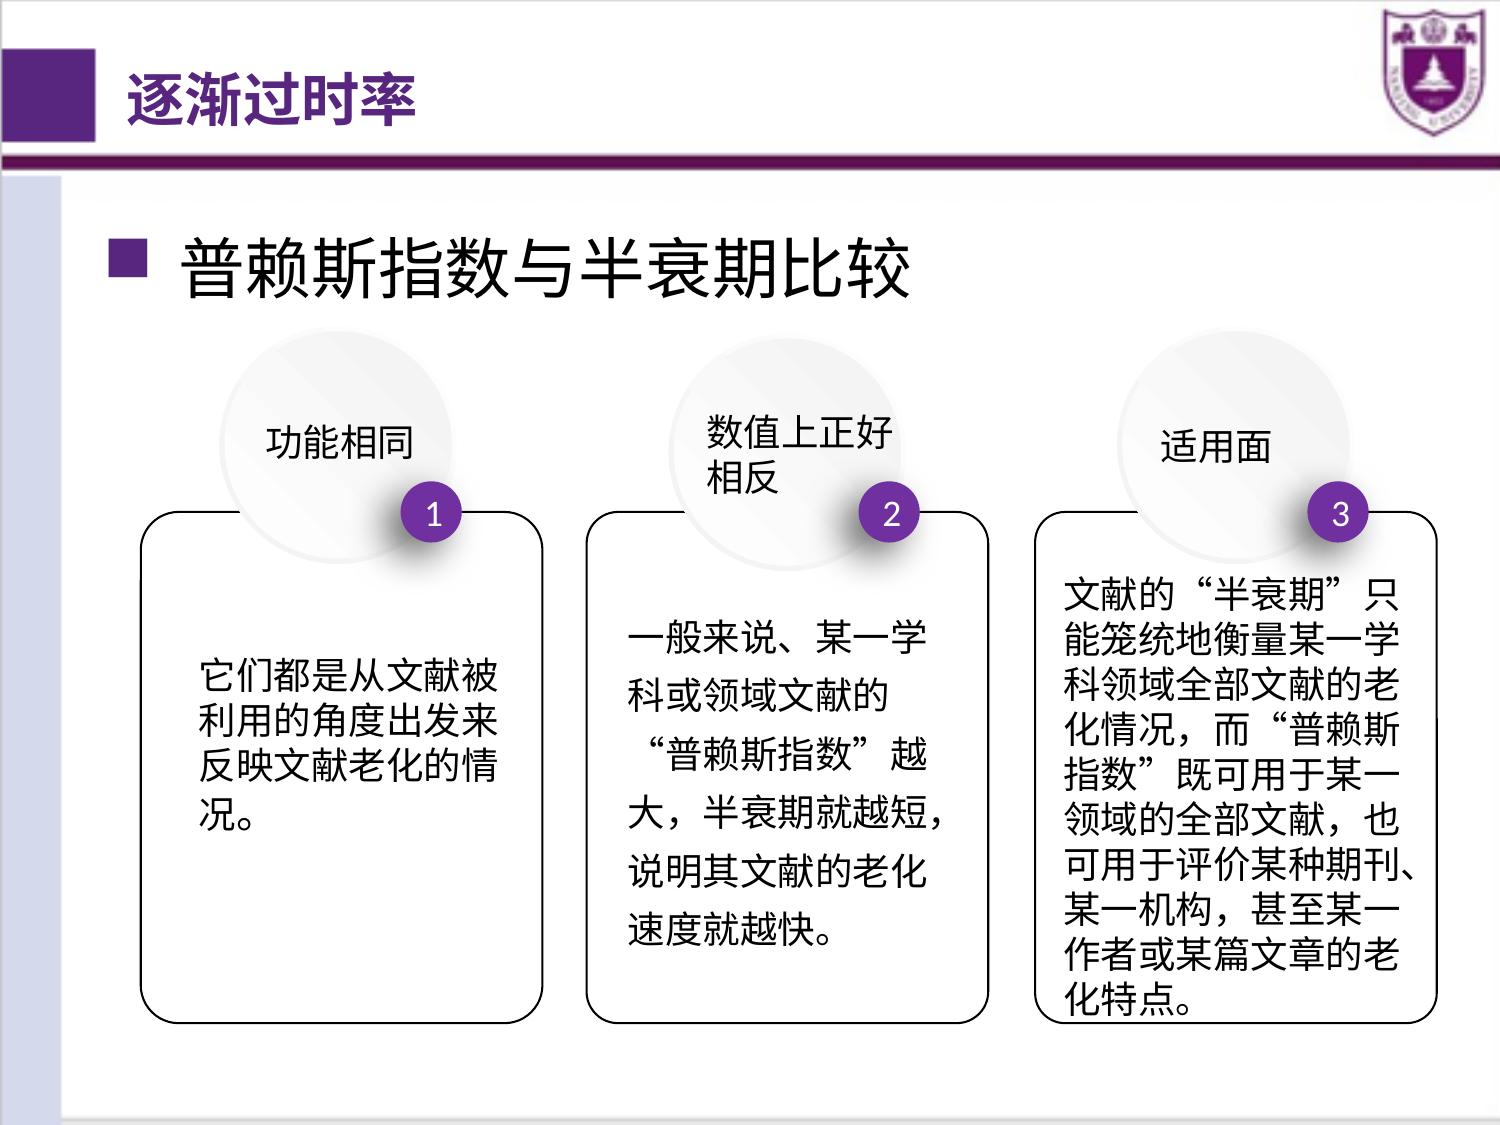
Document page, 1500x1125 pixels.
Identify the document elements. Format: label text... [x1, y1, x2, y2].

picture [0, 0, 1500, 1125]
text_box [123, 326, 1437, 1026]
text_box 逐渐过时率 [112, 56, 1500, 126]
title 普赖斯指数与半衰期比较 [88, 172, 1490, 361]
